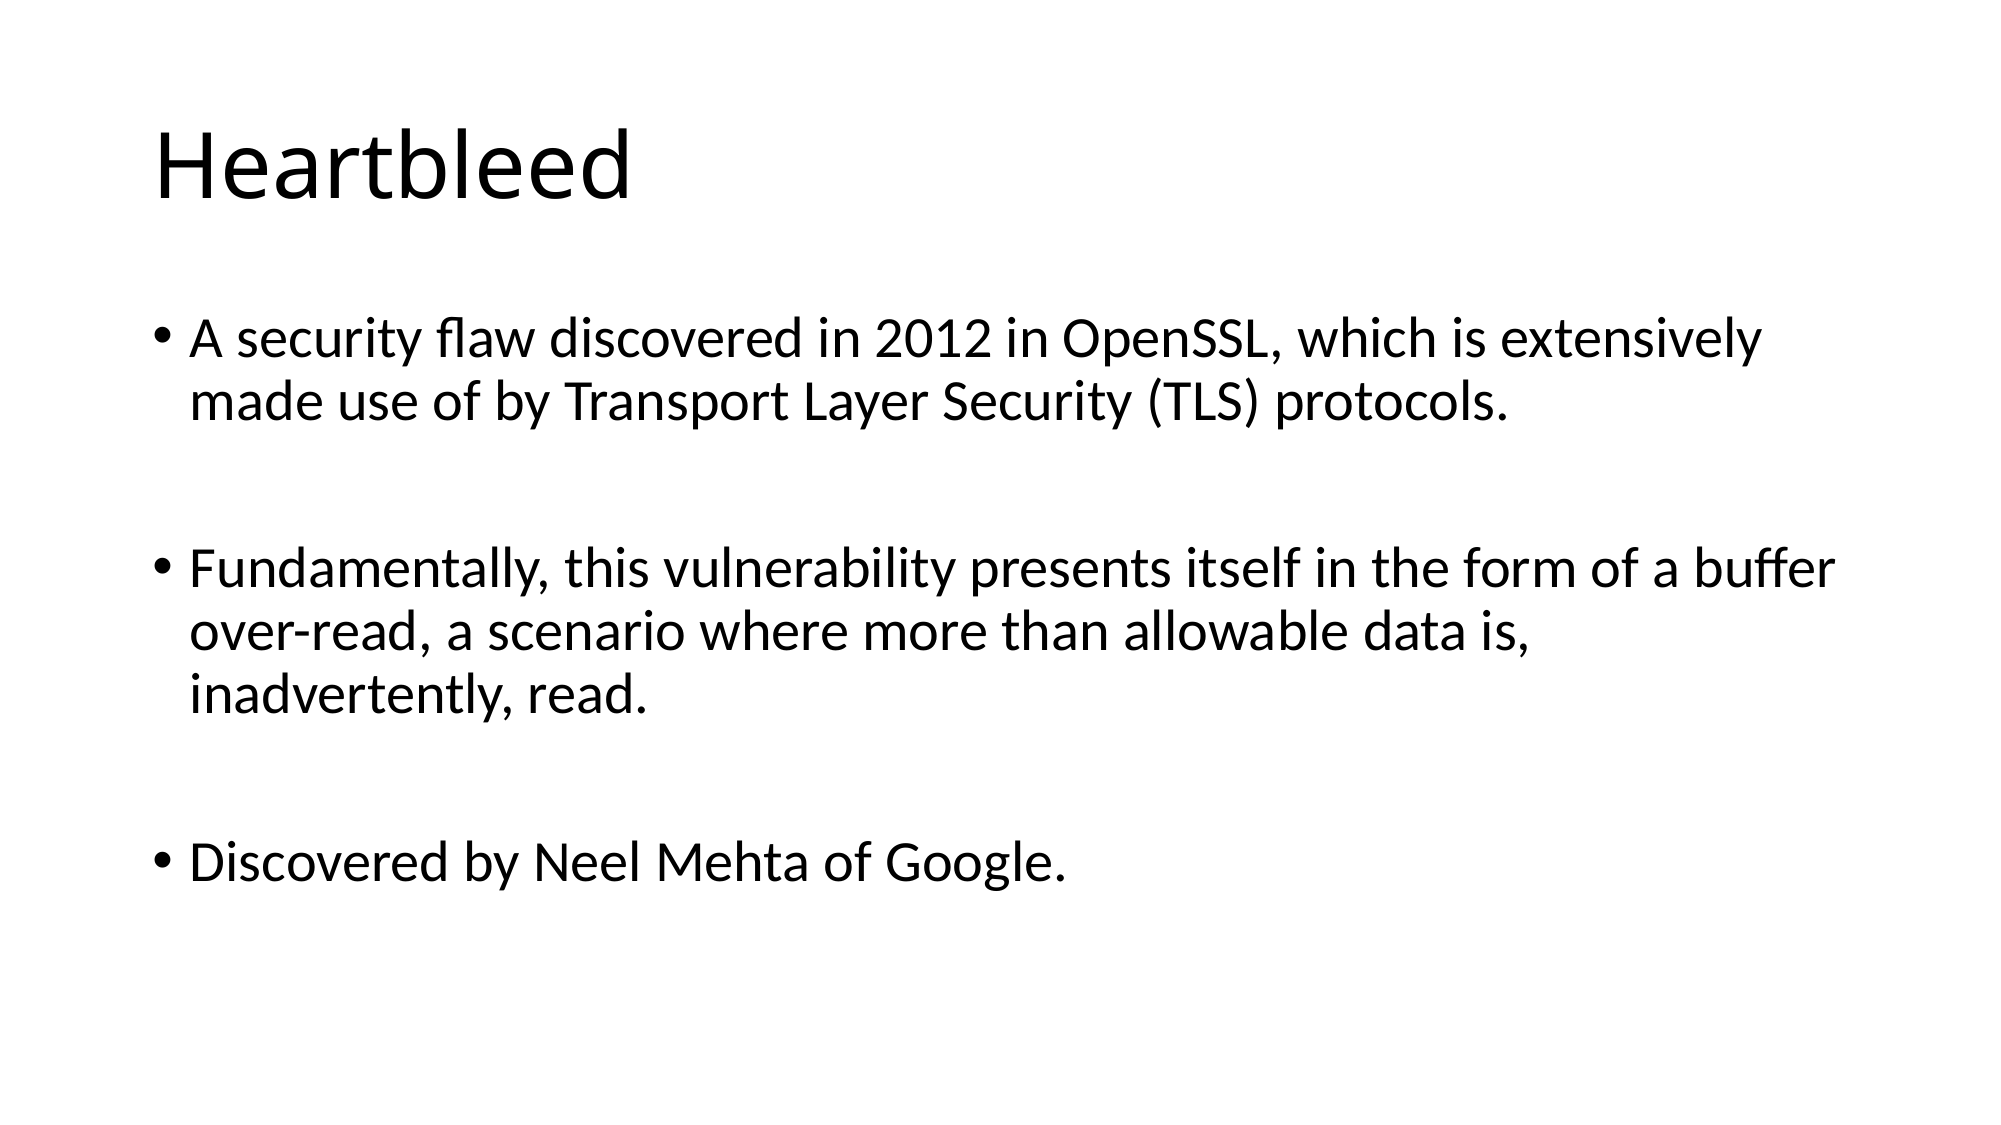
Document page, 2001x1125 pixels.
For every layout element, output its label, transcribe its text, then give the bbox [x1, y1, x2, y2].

list A security flaw discovered in 2012 in OpenSSL, which is extensively made use of by Transport Layer Security (TLS) protocols. Fundamentally, this vulnerability presents itself in the form of a buffer over-read, a scenario where more than allowable data is, inadvertently, read. Discovered by Neel Mehta of Google. [137, 299, 1863, 1014]
title Heartbleed [137, 59, 1863, 278]
